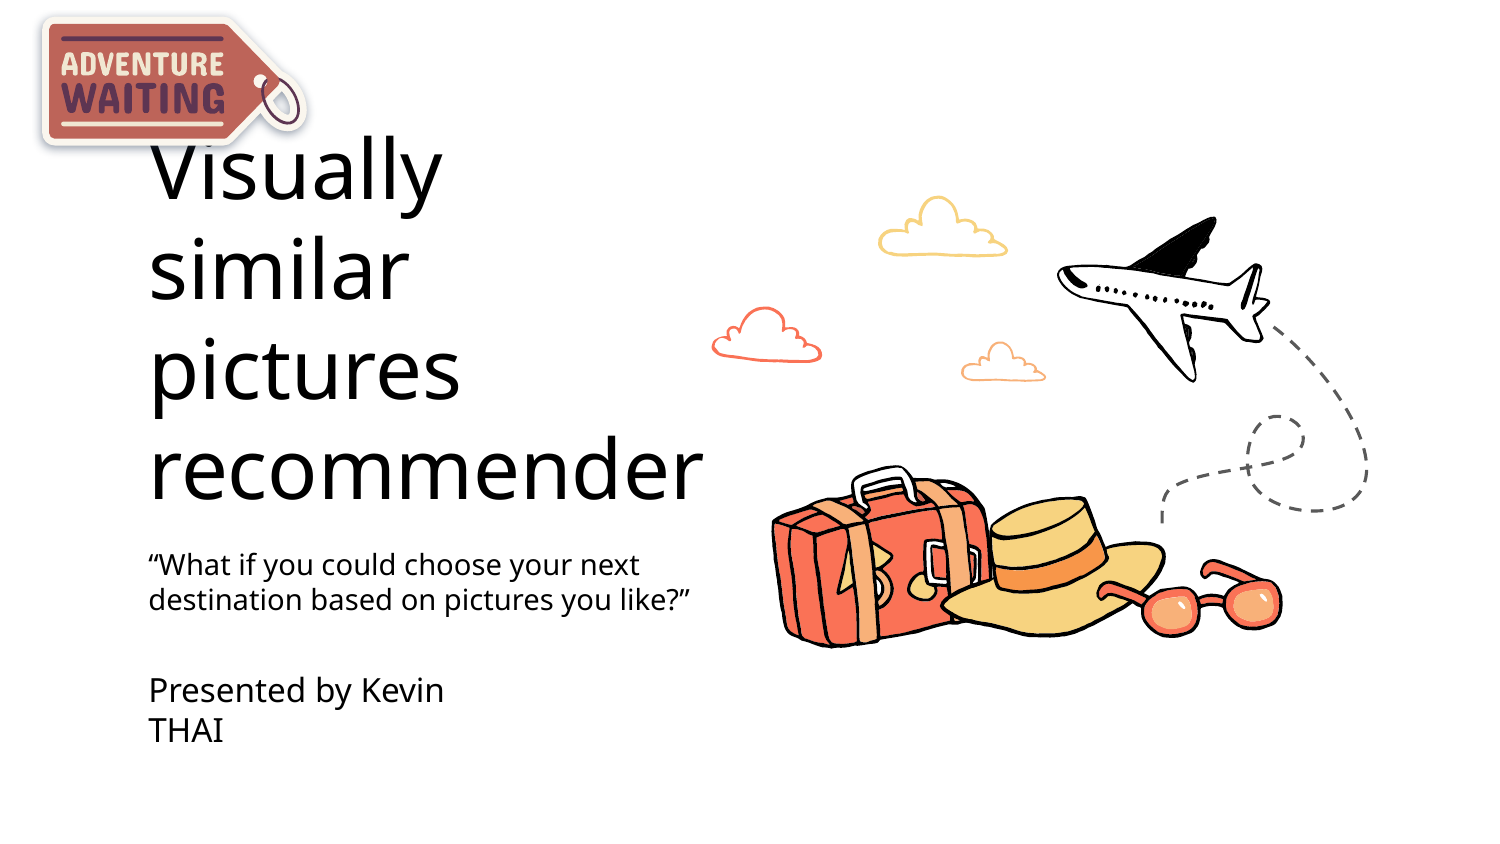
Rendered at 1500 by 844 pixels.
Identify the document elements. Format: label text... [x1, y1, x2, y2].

title Visually similar pictures recommender [133, 247, 740, 531]
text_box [770, 464, 994, 650]
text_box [939, 495, 1167, 639]
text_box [41, 16, 307, 146]
text_box [1165, 328, 1367, 512]
text_box Presented by Kevin THAI [133, 682, 481, 765]
text_box [878, 195, 1009, 258]
text_box [961, 341, 1047, 382]
subtitle “What if you could choose your next destination based on pictures you like?” [133, 531, 740, 597]
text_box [1056, 216, 1271, 384]
text_box [711, 306, 823, 364]
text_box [1095, 558, 1284, 639]
